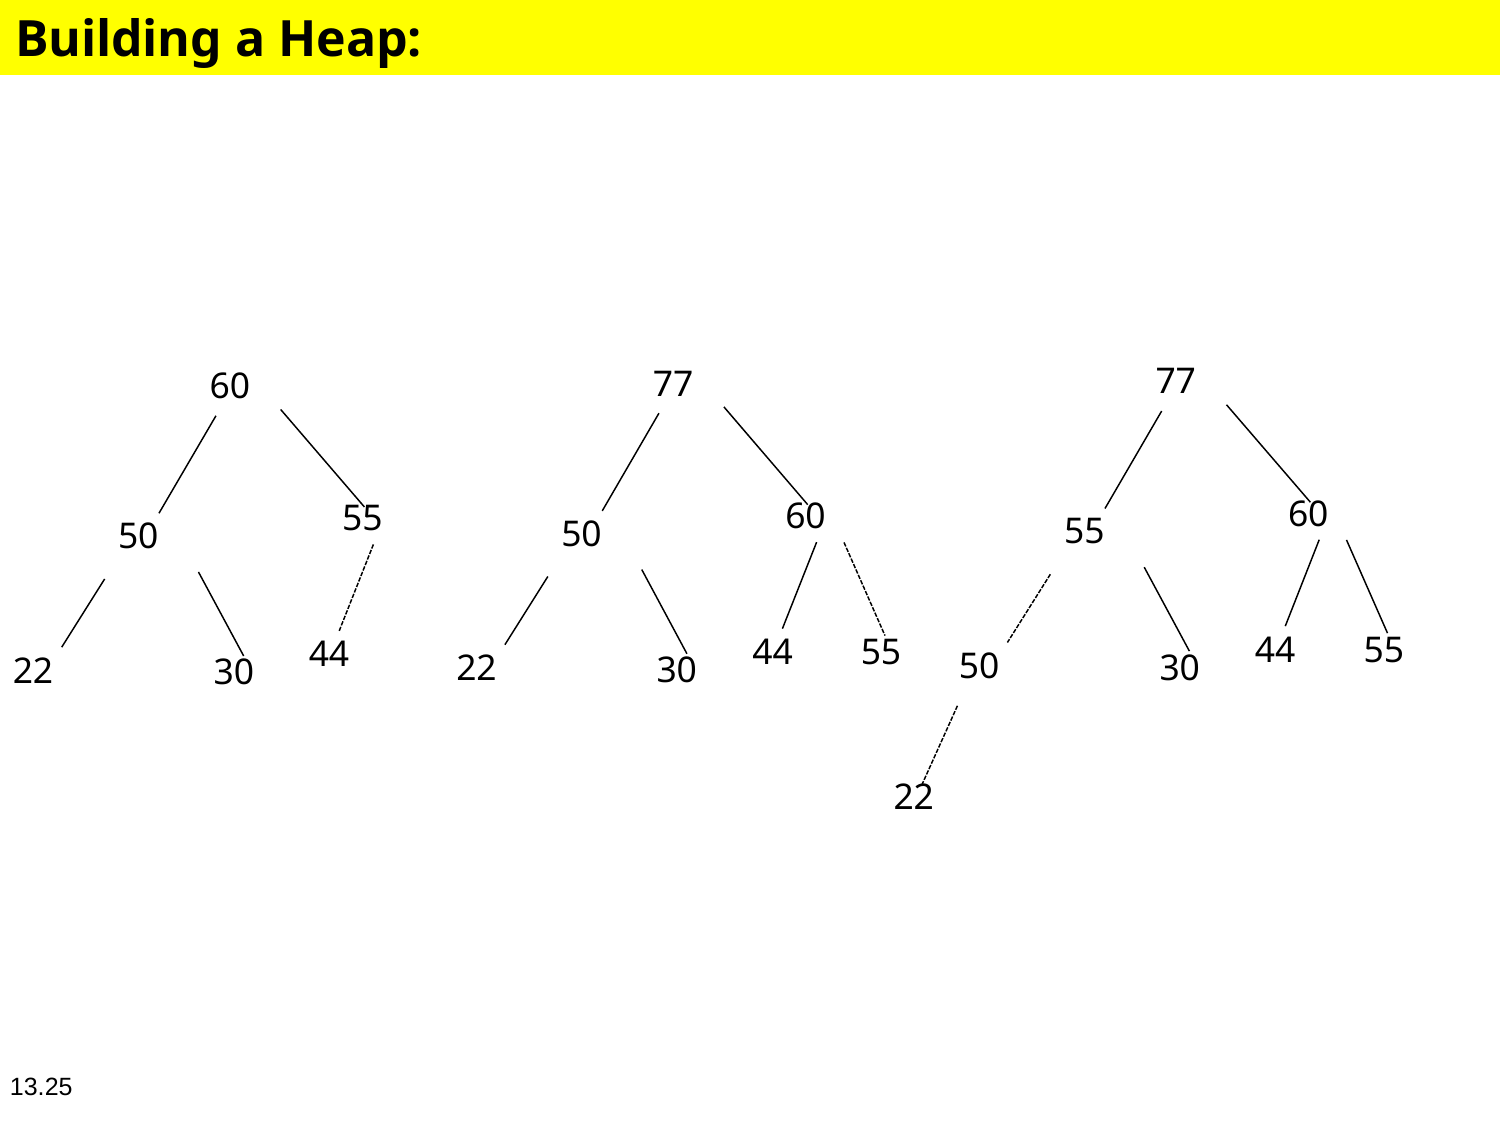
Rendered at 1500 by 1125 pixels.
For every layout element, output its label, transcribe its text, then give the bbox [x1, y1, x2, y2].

text_box 77 [650, 358, 700, 404]
text_box 22 [454, 643, 504, 688]
text_box 44 55 [1252, 624, 1409, 670]
text_box 50 [116, 511, 166, 556]
text_box 60 [1286, 488, 1336, 534]
text_box 22 [891, 772, 941, 817]
text_box 30 [1157, 642, 1207, 688]
text_box 30 [211, 647, 261, 693]
text_box 55 [1062, 506, 1112, 551]
text_box 44 [306, 629, 357, 674]
text_box 50 [559, 508, 609, 554]
text_box [0, 0, 1500, 75]
text_box 30 [654, 645, 704, 690]
text_box 77 [1153, 356, 1203, 401]
slide_number 13.25 [7, 1070, 80, 1125]
text_box 60 [207, 360, 257, 406]
text_box 22 [10, 645, 60, 691]
text_box 55 [340, 493, 390, 538]
title Building a Heap: [12, 4, 479, 195]
text_box 44 55 [750, 626, 906, 672]
text_box 50 [956, 640, 1006, 686]
text_box 60 [783, 490, 833, 536]
